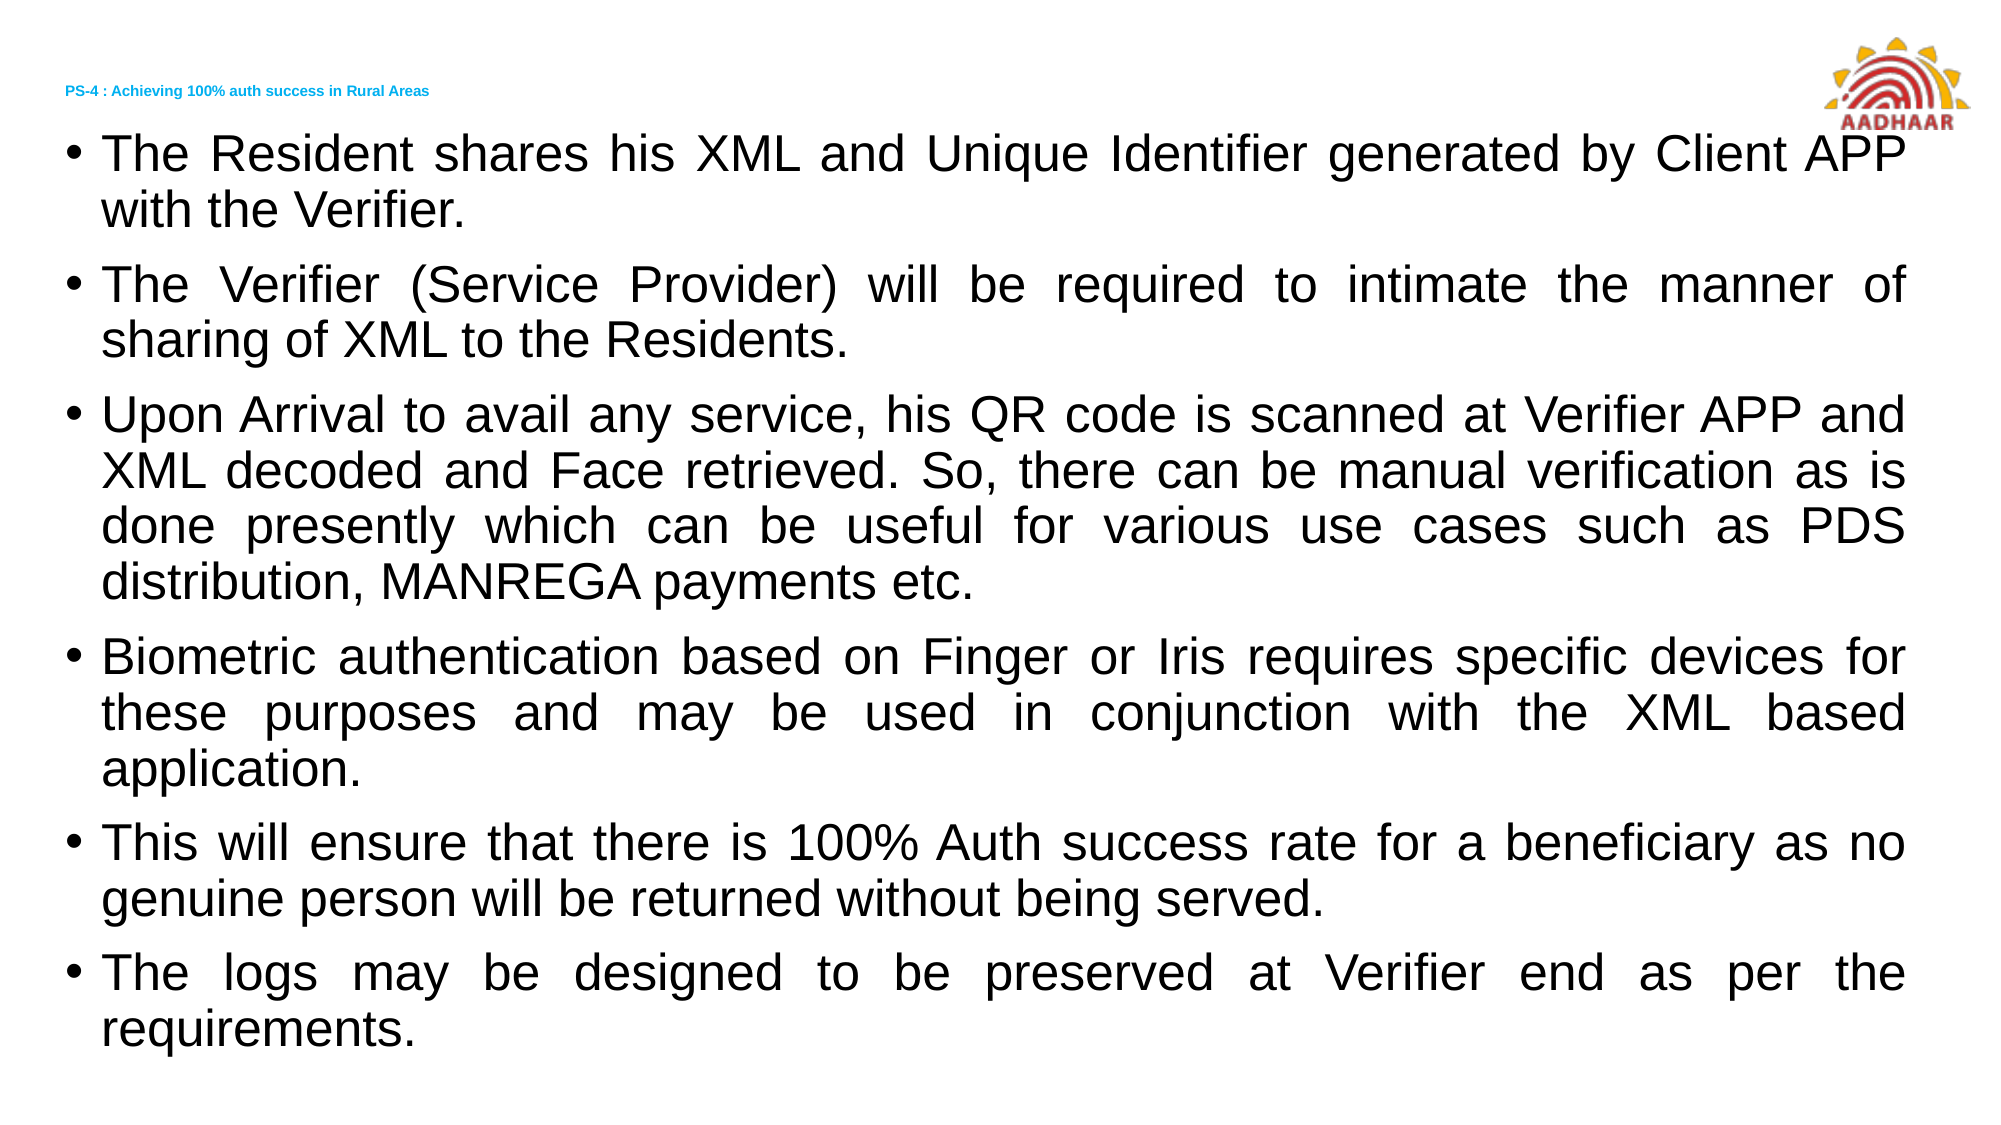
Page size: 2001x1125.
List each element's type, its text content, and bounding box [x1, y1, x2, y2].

title PS-4 : Achieving 100% auth success in Rural Areas [50, 59, 1863, 119]
picture [1824, 37, 1971, 130]
list The Resident shares his XML and Unique Identifier generated by Client APP with the Verifier. The Verifier (Service Provider) will be required to intimate the manner of sharing of XML to the Residents. Upon Arrival to avail any service, his QR code is scanned at Verifier APP and XML decoded and Face retrieved. So, there can be manual verification as is done presently which can be useful for various use cases such as PDS distribution, MANREGA payments etc. Biometric authentication based on Finger or Iris requires specific devices for these purposes and may be used in conjunction with the XML based application. This will ensure that there is 100% Auth success rate for a beneficiary as no genuine person will be returned without being served. The logs may be designed to be preserved at Verifier end as per the requirements. [50, 119, 1924, 1068]
